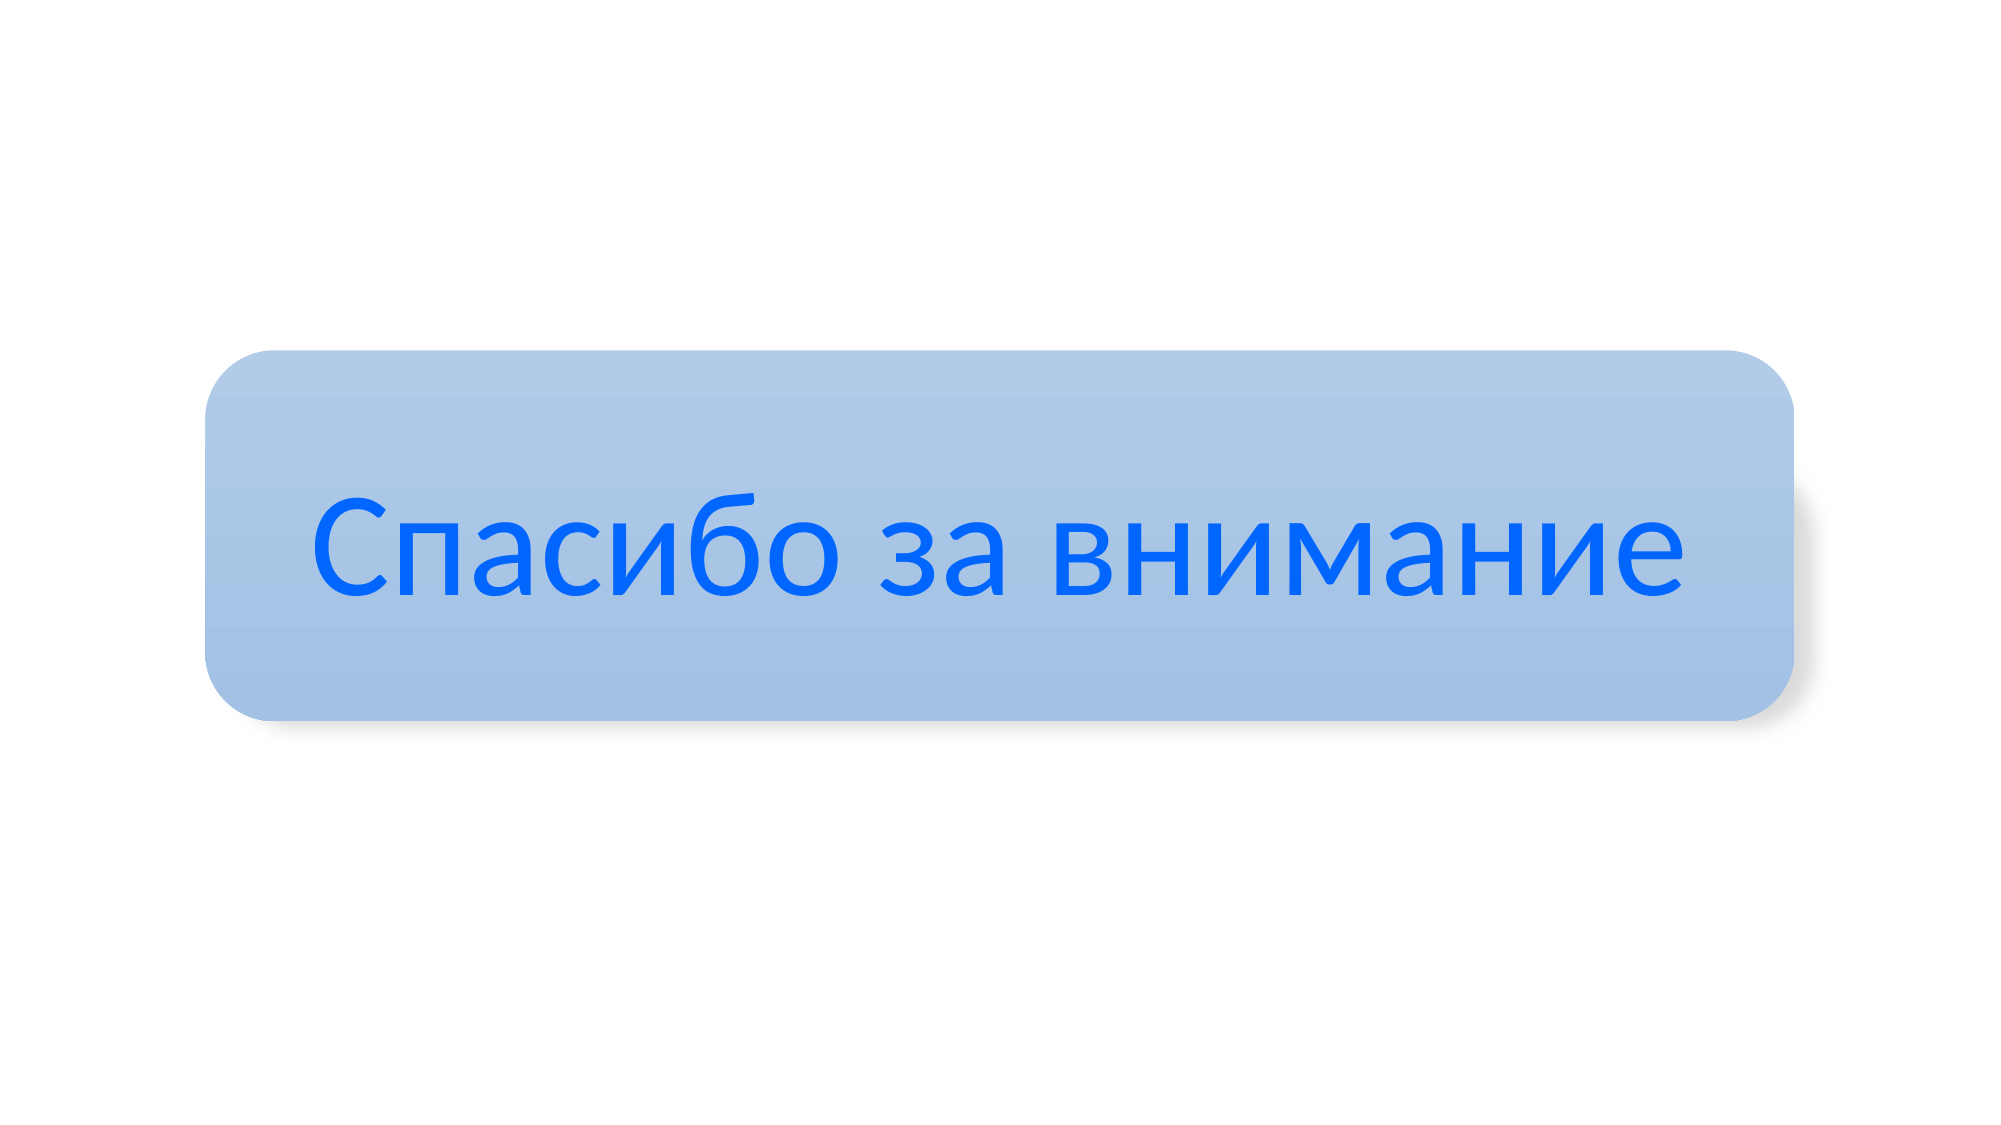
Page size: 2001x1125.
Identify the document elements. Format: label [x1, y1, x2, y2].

text_box [205, 350, 1795, 722]
